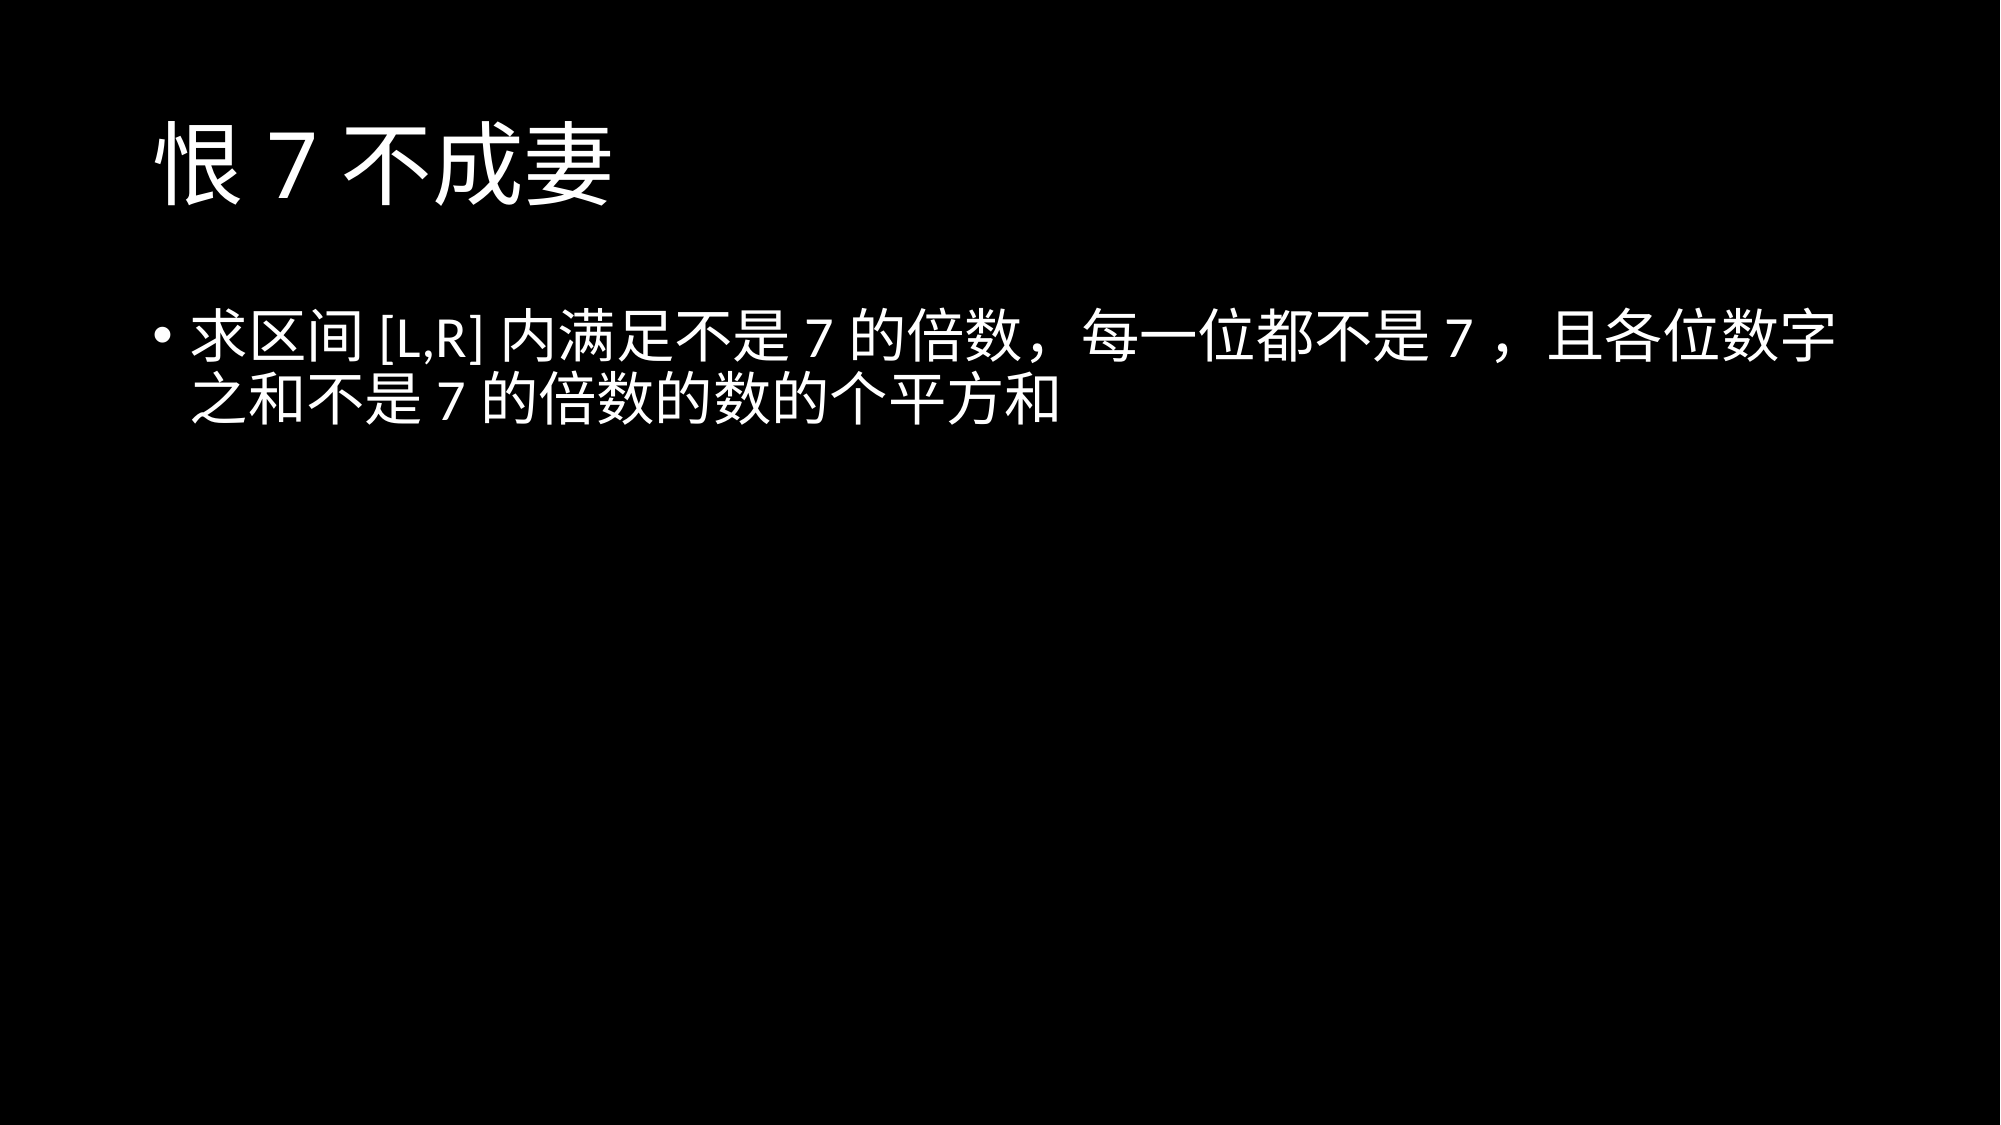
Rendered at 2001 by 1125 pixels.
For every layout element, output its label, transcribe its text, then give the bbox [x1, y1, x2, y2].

title 恨7不成妻 [137, 59, 1863, 278]
